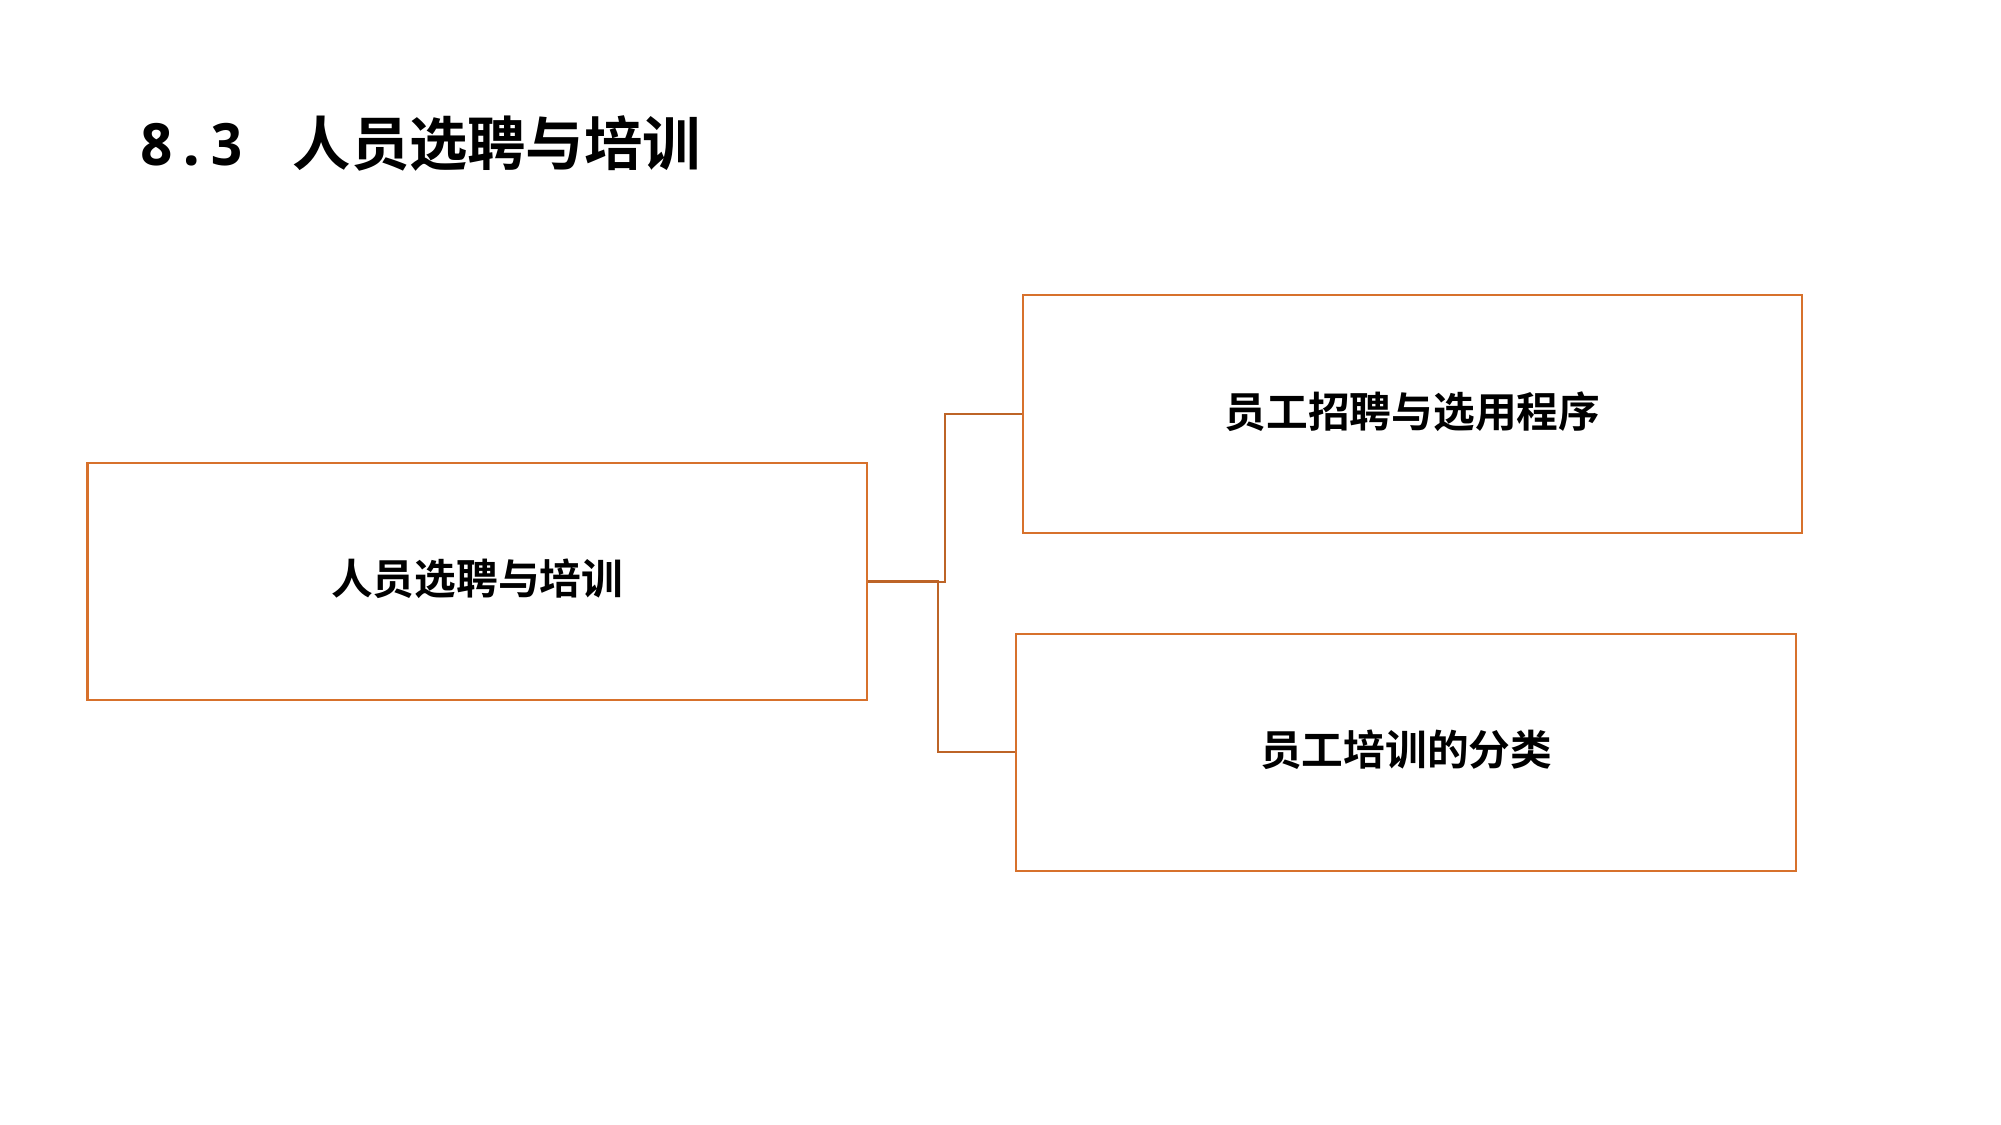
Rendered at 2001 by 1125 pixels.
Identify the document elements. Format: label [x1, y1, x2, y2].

text_box [86, 63, 1803, 1100]
